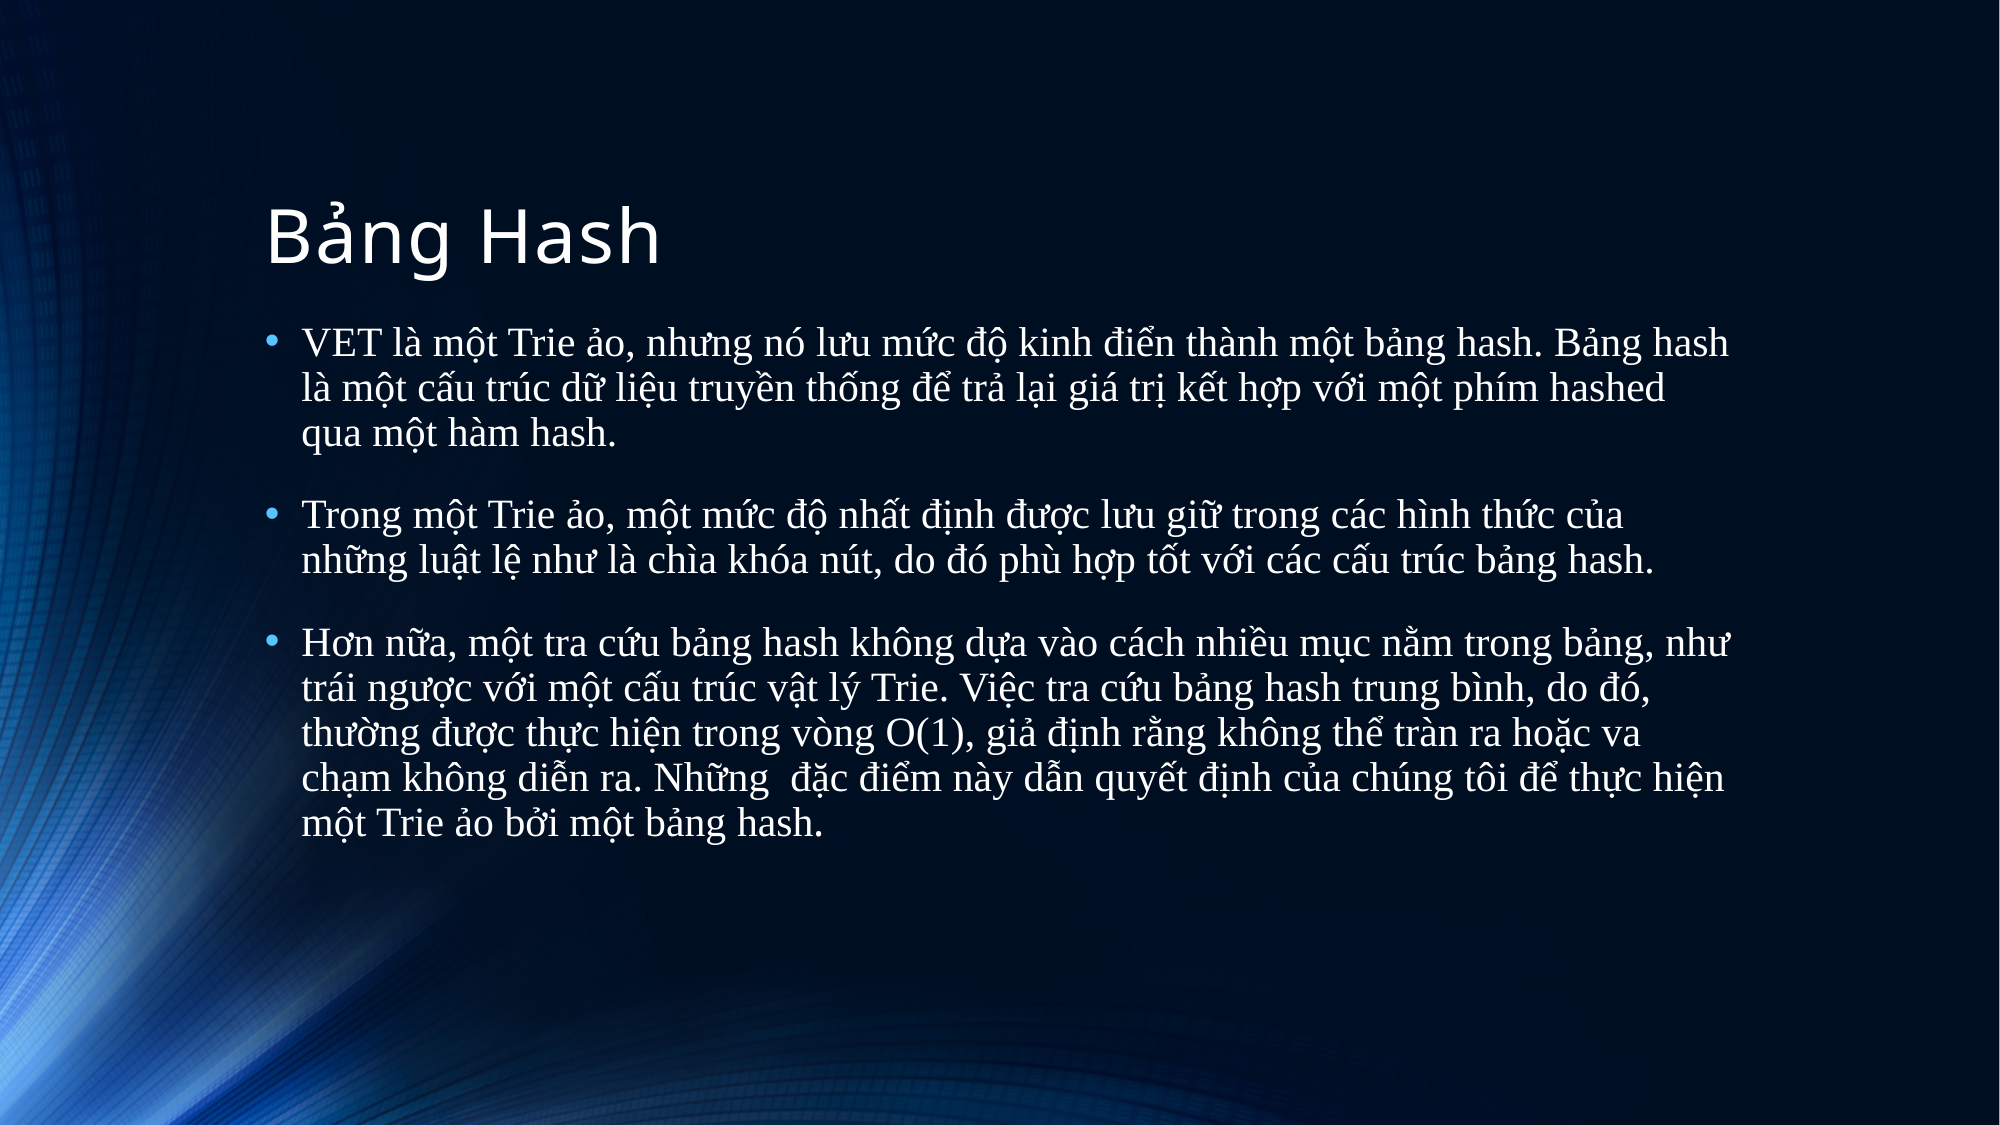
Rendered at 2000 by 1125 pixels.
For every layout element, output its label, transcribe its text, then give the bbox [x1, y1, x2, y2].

picture [0, 0, 2000, 1125]
list VET là một Trie ảo, nhưng nó lưu mức độ kinh điển thành một bảng hash. Bảng hash là một cấu trúc dữ liệu truyền thống để trả lại giá trị kết hợp với một phím hashed qua một hàm hash. Trong một Trie ảo, một mức độ nhất định được lưu giữ trong các hình thức của những luật lệ như là chìa khóa nút, do đó phù hợp tốt với các cấu trúc bảng hash. Hơn nữa, một tra cứu bảng hash không dựa vào cách nhiều mục nằm trong bảng, như trái ngược với một cấu trúc vật lý Trie. Việc tra cứu bảng hash trung bình, do đó, thường được thực hiện trong vòng O(1), giả định rằng không thể tràn ra hoặc va chạm không diễn ra. Những đặc điểm này dẫn quyết định của chúng tôi để thực hiện một Trie ảo bởi một bảng hash. [249, 312, 1749, 988]
title Bảng Hash [249, 62, 1750, 288]
